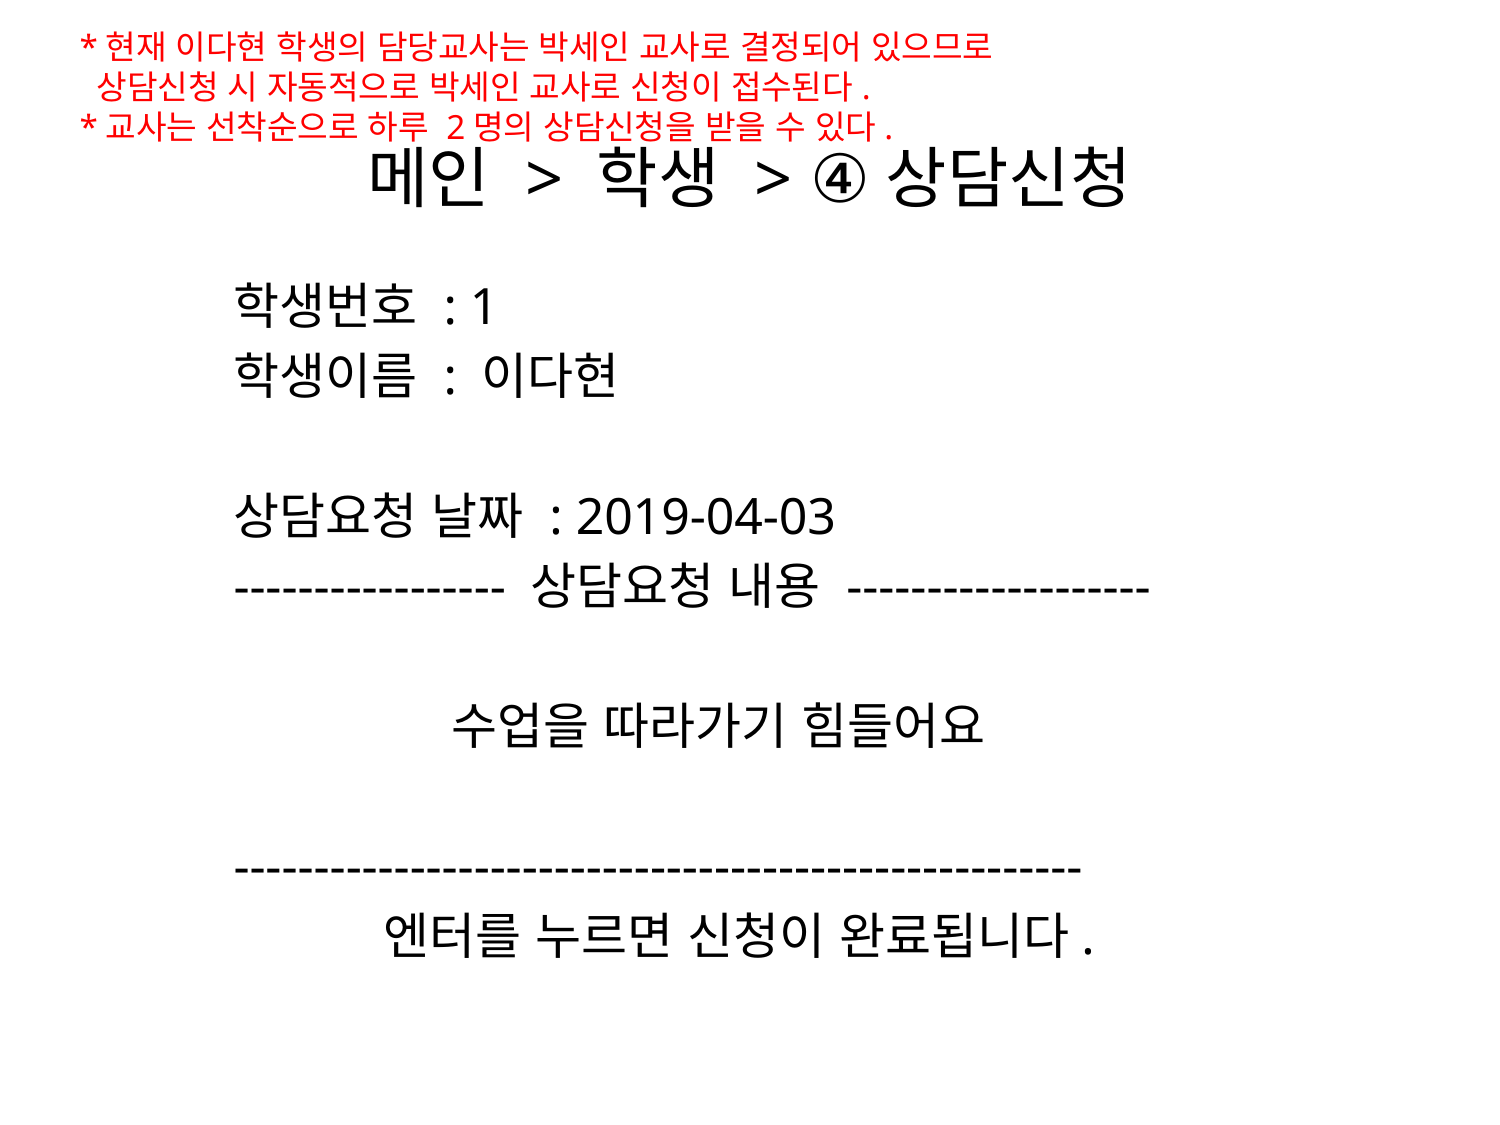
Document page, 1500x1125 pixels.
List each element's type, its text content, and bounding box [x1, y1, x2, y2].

title 메인 > 학생 > ④상담신청 [112, 66, 1388, 386]
subtitle 학생번호 : 1 학생이름 : 이다현 상담요청 날짜 : 2019-04-03 ----------------- 상담요청 내용 ------------------- 수업을 따라가기 힘들어요 ----------------------------------------------------- 엔터를 누르면 신청이 완료됩니다. [218, 267, 1353, 953]
text_box *현재 이다현 학생의 담당교사는 박세인 교사로 결정되어 있으므로 상담신청 시 자동적으로 박세인 교사로 신청이 접수된다. *교사는 선착순으로 하루 2명의 상담신청을 받을 수 있다. [64, 19, 1019, 154]
